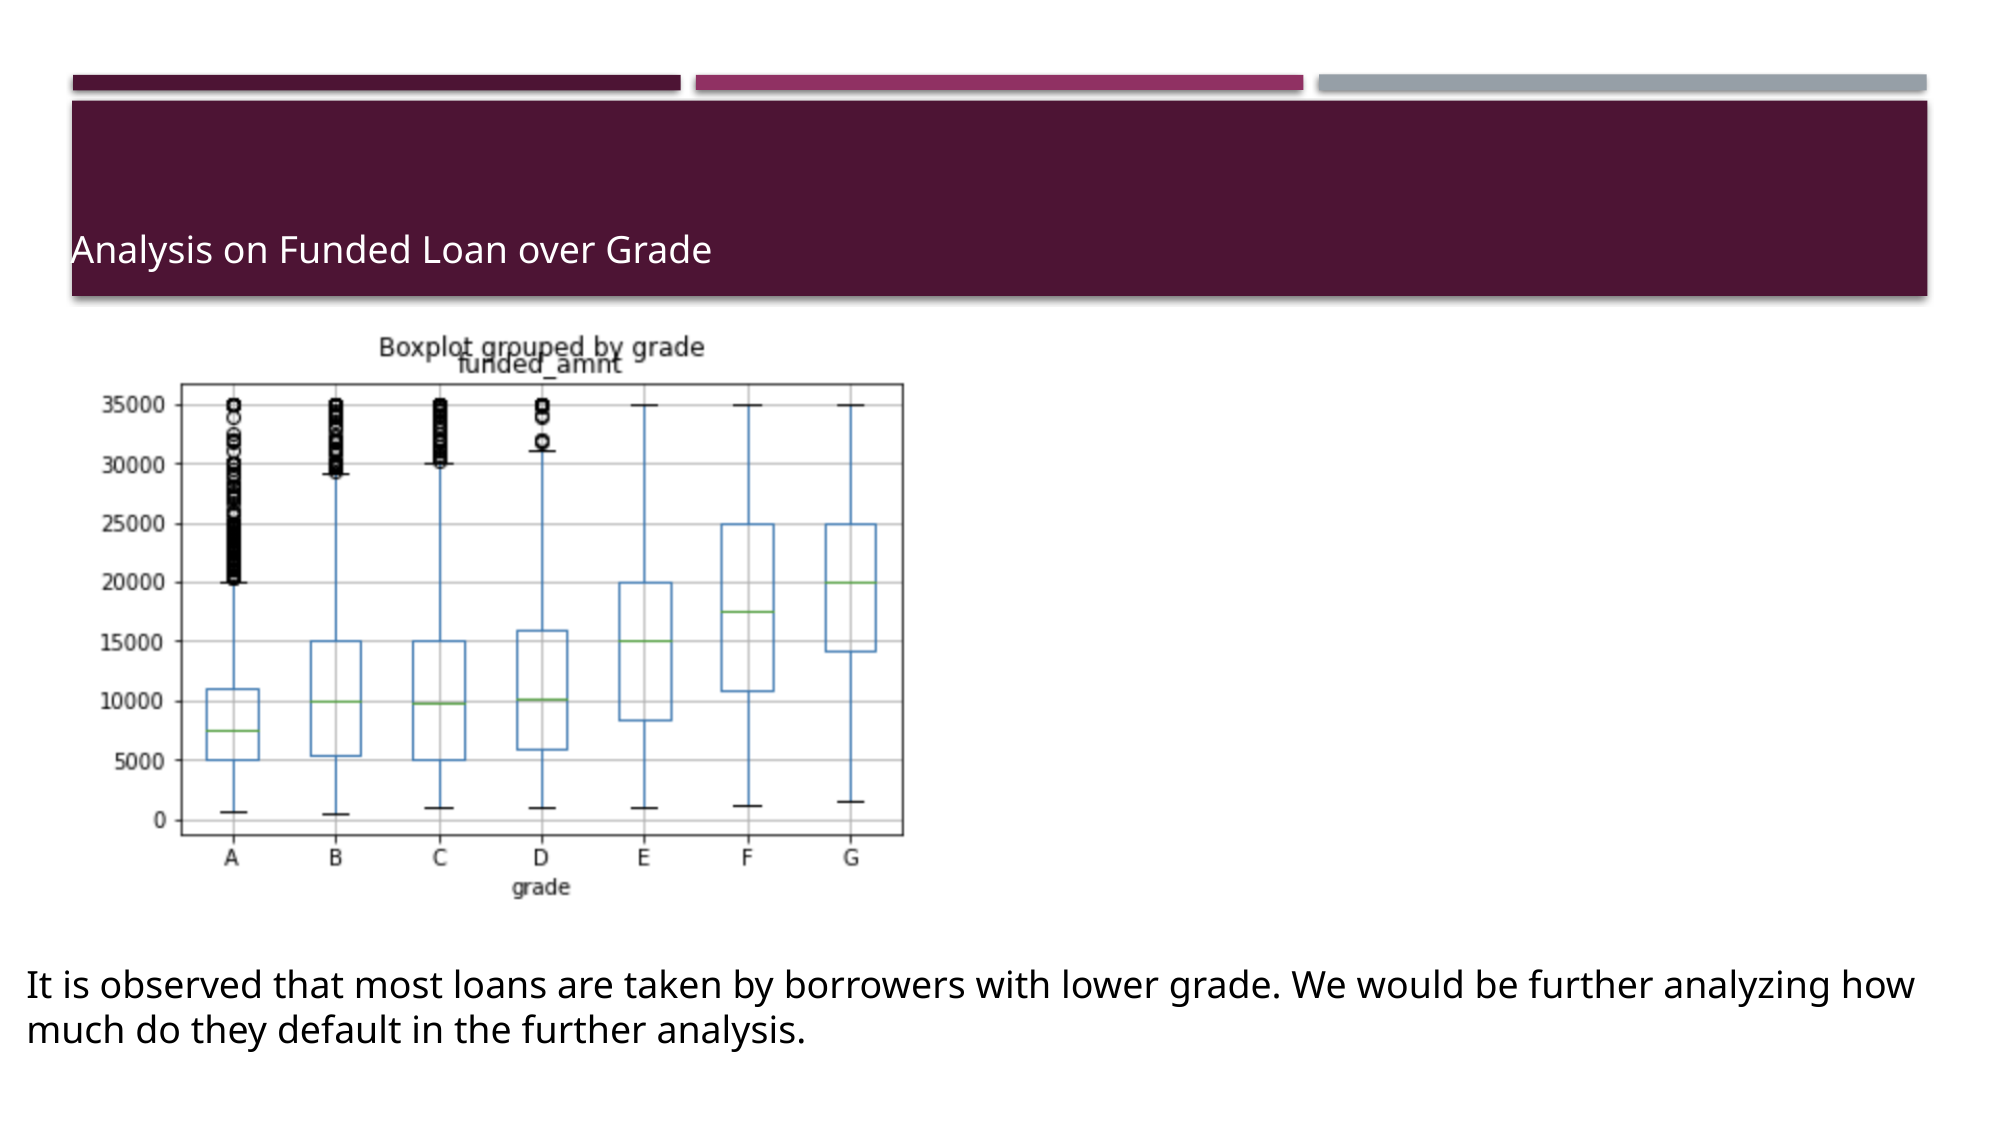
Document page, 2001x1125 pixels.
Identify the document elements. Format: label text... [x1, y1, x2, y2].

text_box It is observed that most loans are taken by borrowers with lower grade. We would be further analyzing how much do they default in the further analysis. [11, 953, 1989, 1059]
picture [65, 327, 1030, 925]
text_box Analysis on Funded Loan over Grade [55, 218, 728, 279]
